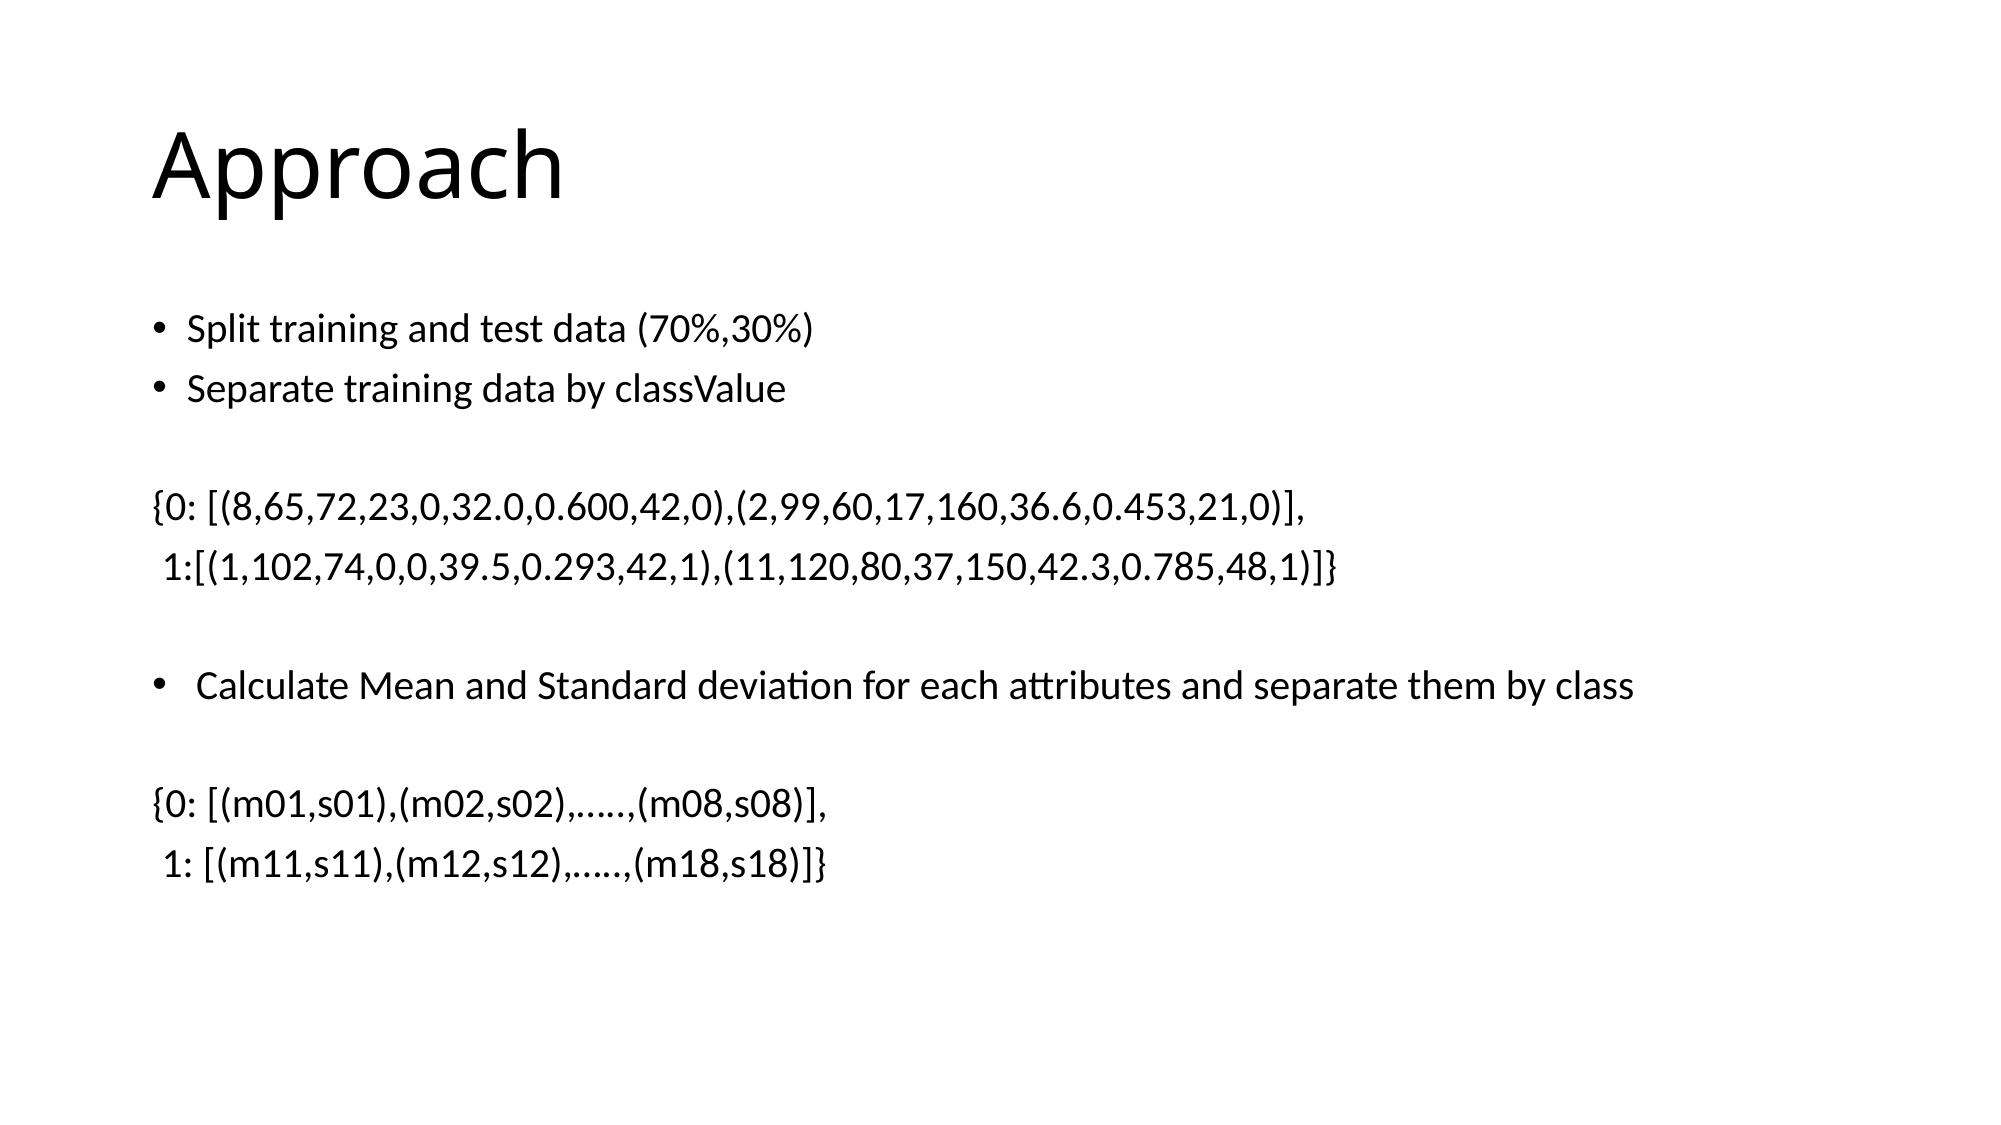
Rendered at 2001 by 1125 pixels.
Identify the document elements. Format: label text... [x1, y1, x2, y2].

title Approach [137, 59, 1863, 278]
list Split training and test data (70%,30%) Separate training data by classValue {0: [(8,65,72,23,0,32.0,0.600,42,0),(2,99,60,17,160,36.6,0.453,21,0)], 1:[(1,102,74,0,0,39.5,0.293,42,1),(11,120,80,37,150,42.3,0.785,48,1)]} Calculate Mean and Standard deviation for each attributes and separate them by class {0: [(m01,s01),(m02,s02),…..,(m08,s08)], 1: [(m11,s11),(m12,s12),…..,(m18,s18)]} [137, 299, 1863, 1014]
